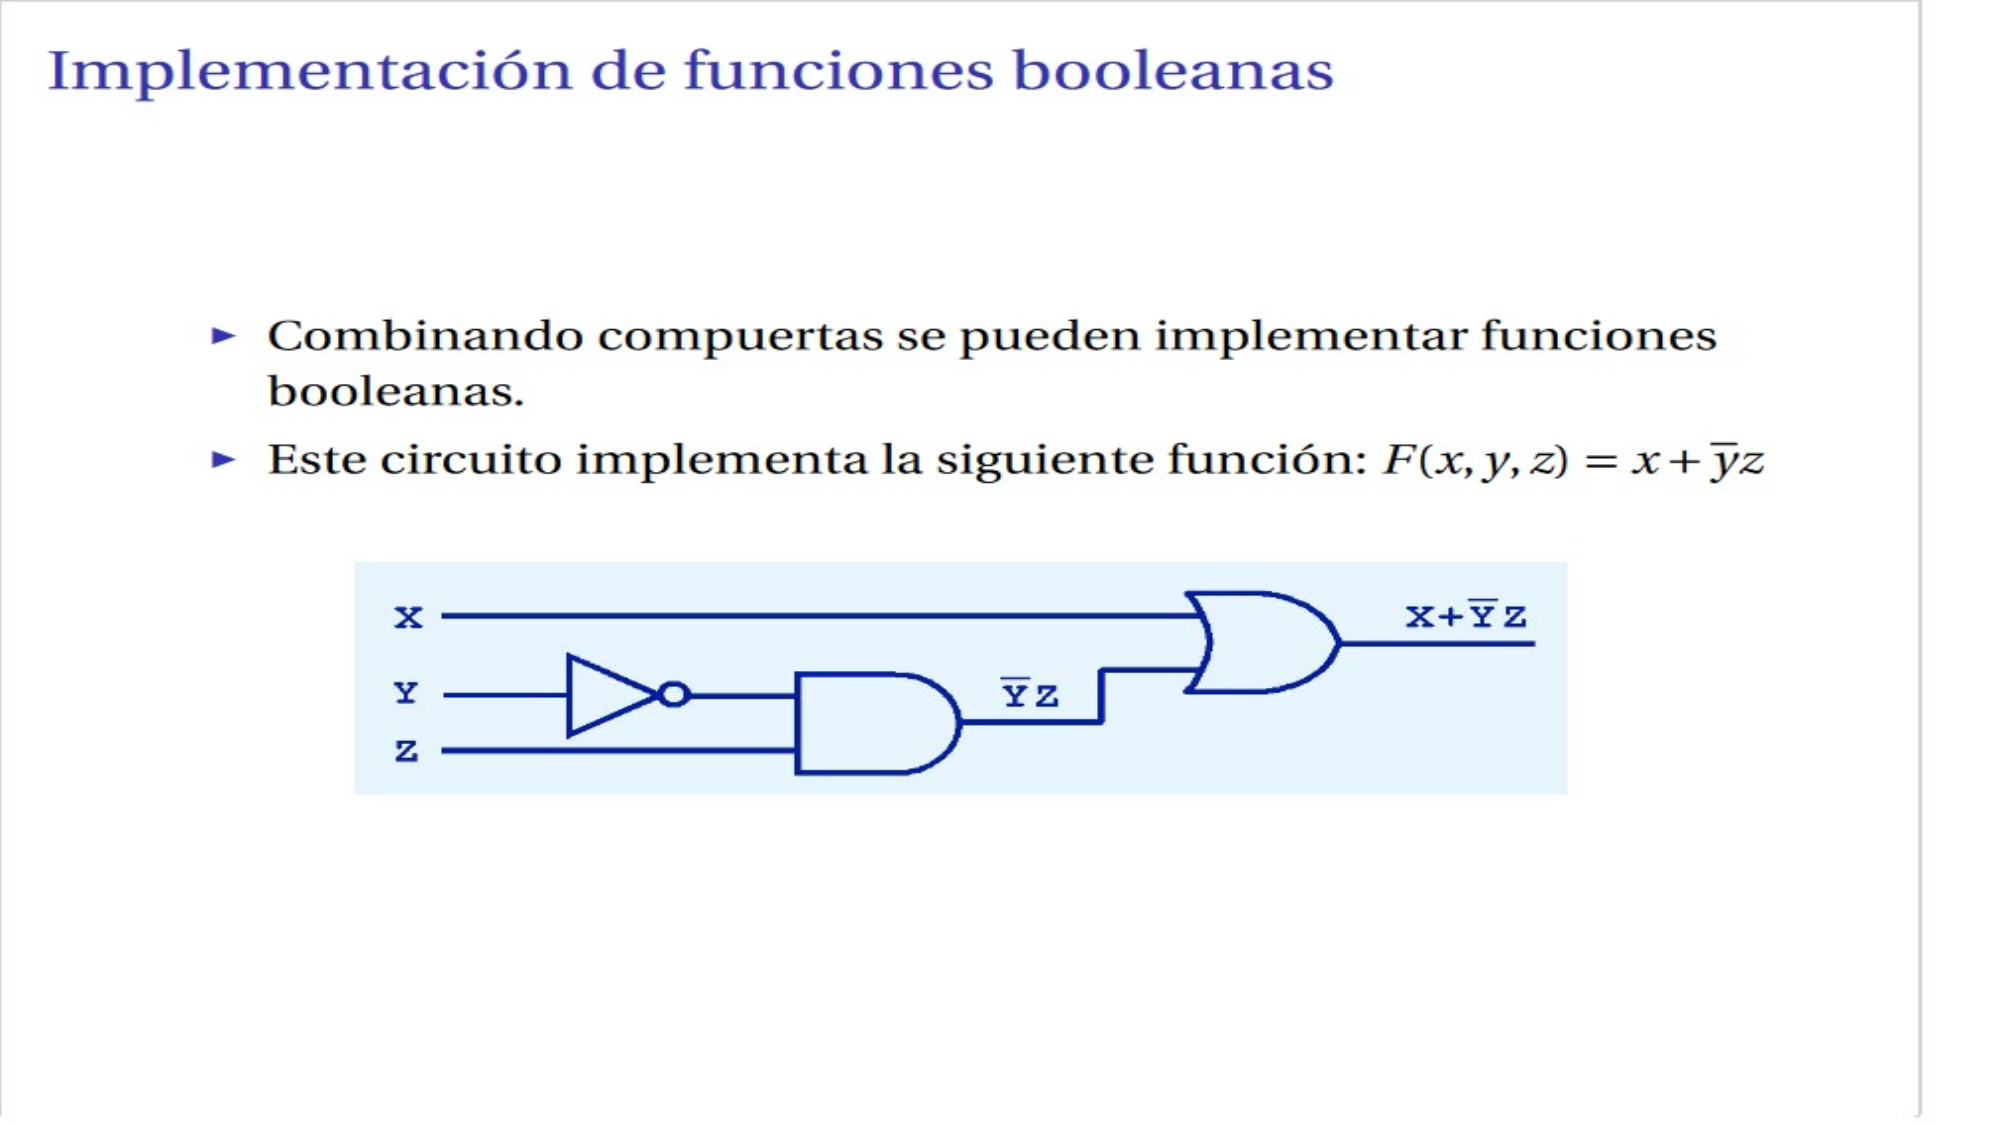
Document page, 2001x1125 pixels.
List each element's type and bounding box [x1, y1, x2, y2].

list [0, 0, 2000, 1122]
